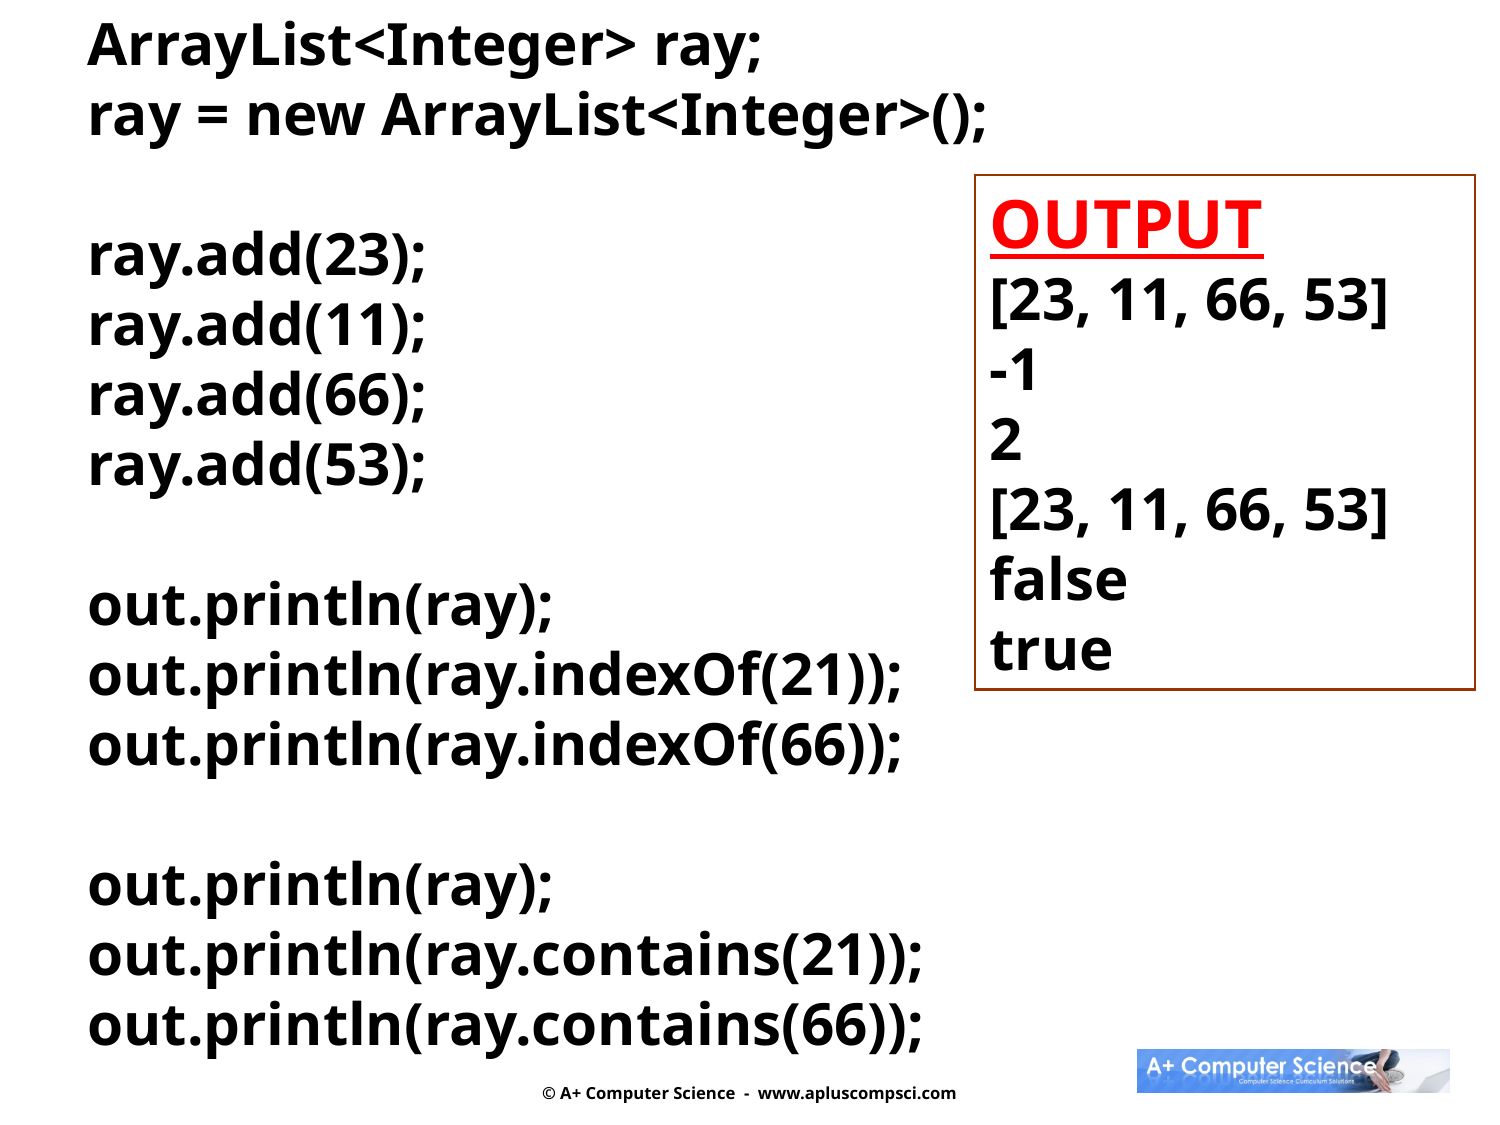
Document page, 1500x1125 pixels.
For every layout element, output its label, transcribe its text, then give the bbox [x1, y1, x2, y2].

picture [1137, 1049, 1450, 1093]
text_box OUTPUT [23, 11, 66, 53] -1 2 [23, 11, 66, 53] false true [975, 174, 1475, 690]
footer © A+ Computer Science - www.apluscompsci.com [512, 1065, 988, 1101]
text_box ArrayList<Integer> ray; ray = new ArrayList<Integer>(); ray.add(23); ray.add(11); ray.add(66); ray.add(53); out.println(ray); out.println(ray.indexOf(21)); out.println(ray.indexOf(66)); out.println(ray); out.println(ray.contains(21)); out.println(ray.contains(66)); [72, 0, 1004, 1065]
